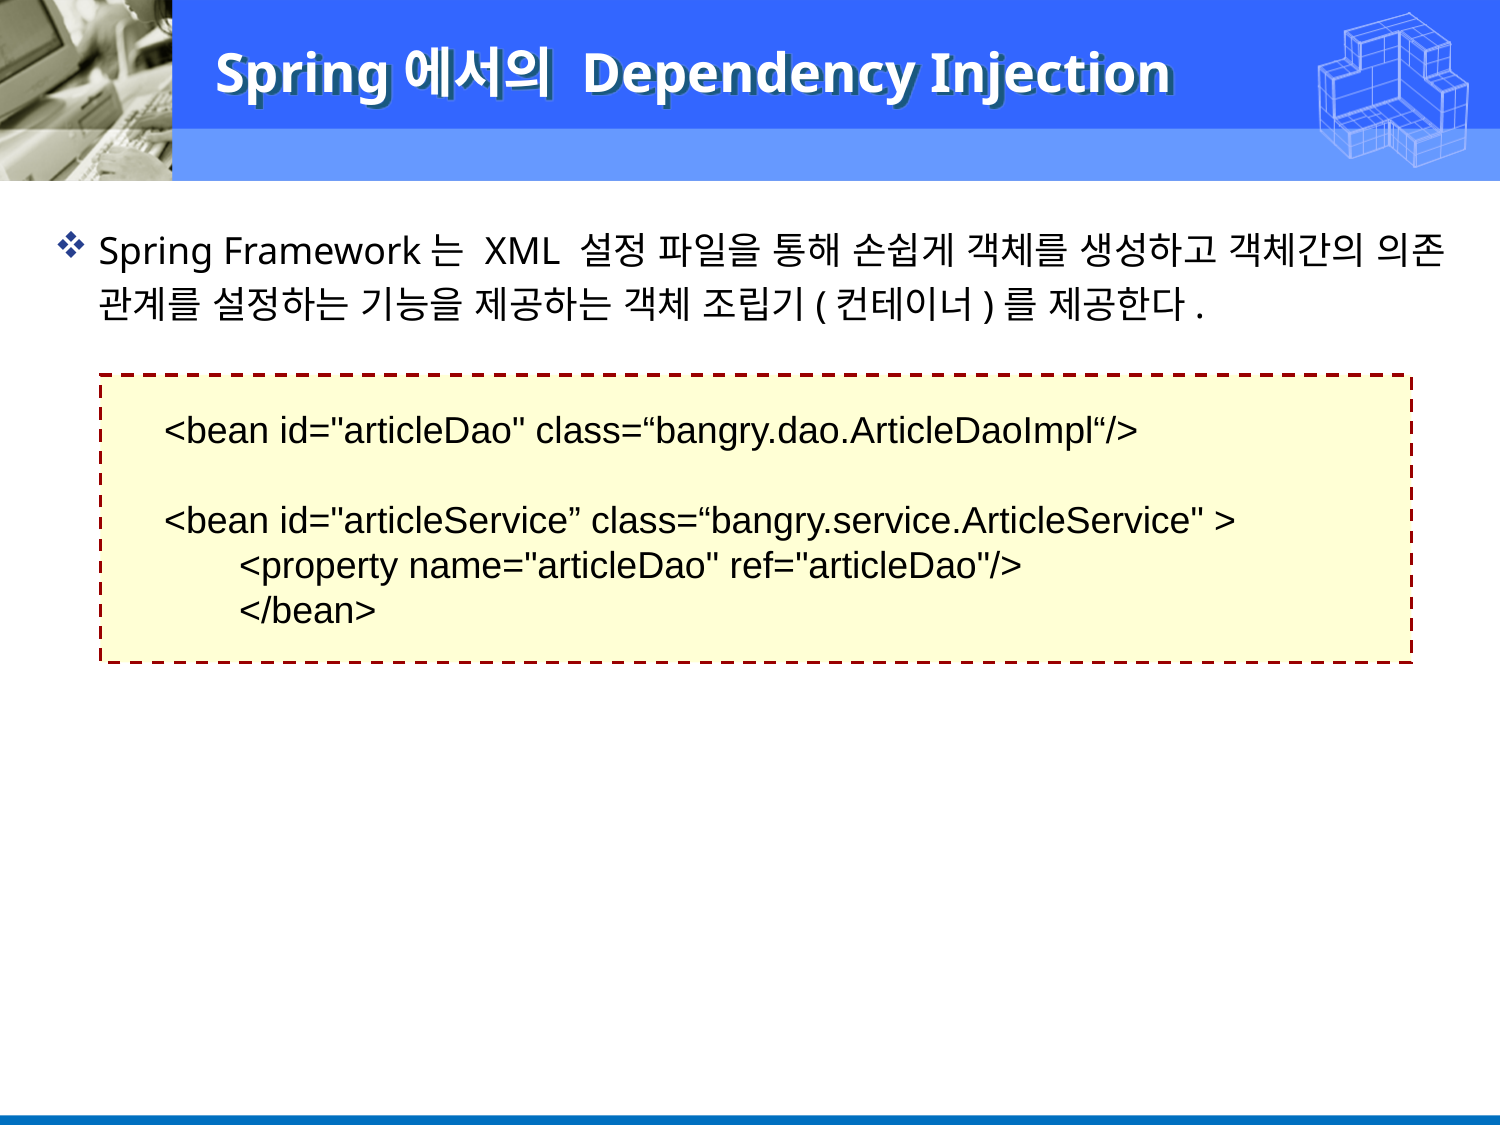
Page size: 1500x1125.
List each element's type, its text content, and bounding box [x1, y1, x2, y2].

title Spring에서의 Dependency Injection [199, 24, 1313, 118]
picture [0, 0, 1500, 193]
list Spring Framework는 XML 설정 파일을 통해 손쉽게 객체를 생성하고 객체간의 의존 관계를 설정하는 기능을 제공하는 객체 조립기(컨테이너)를 제공한다. [39, 210, 1483, 1059]
text_box <bean id="articleDao" class=“bangry.dao.ArticleDaoImpl“/> <bean id="articleService” class=“bangry.service.ArticleService" > <property name="articleDao" ref="articleDao"/> </bean> [100, 374, 1412, 663]
